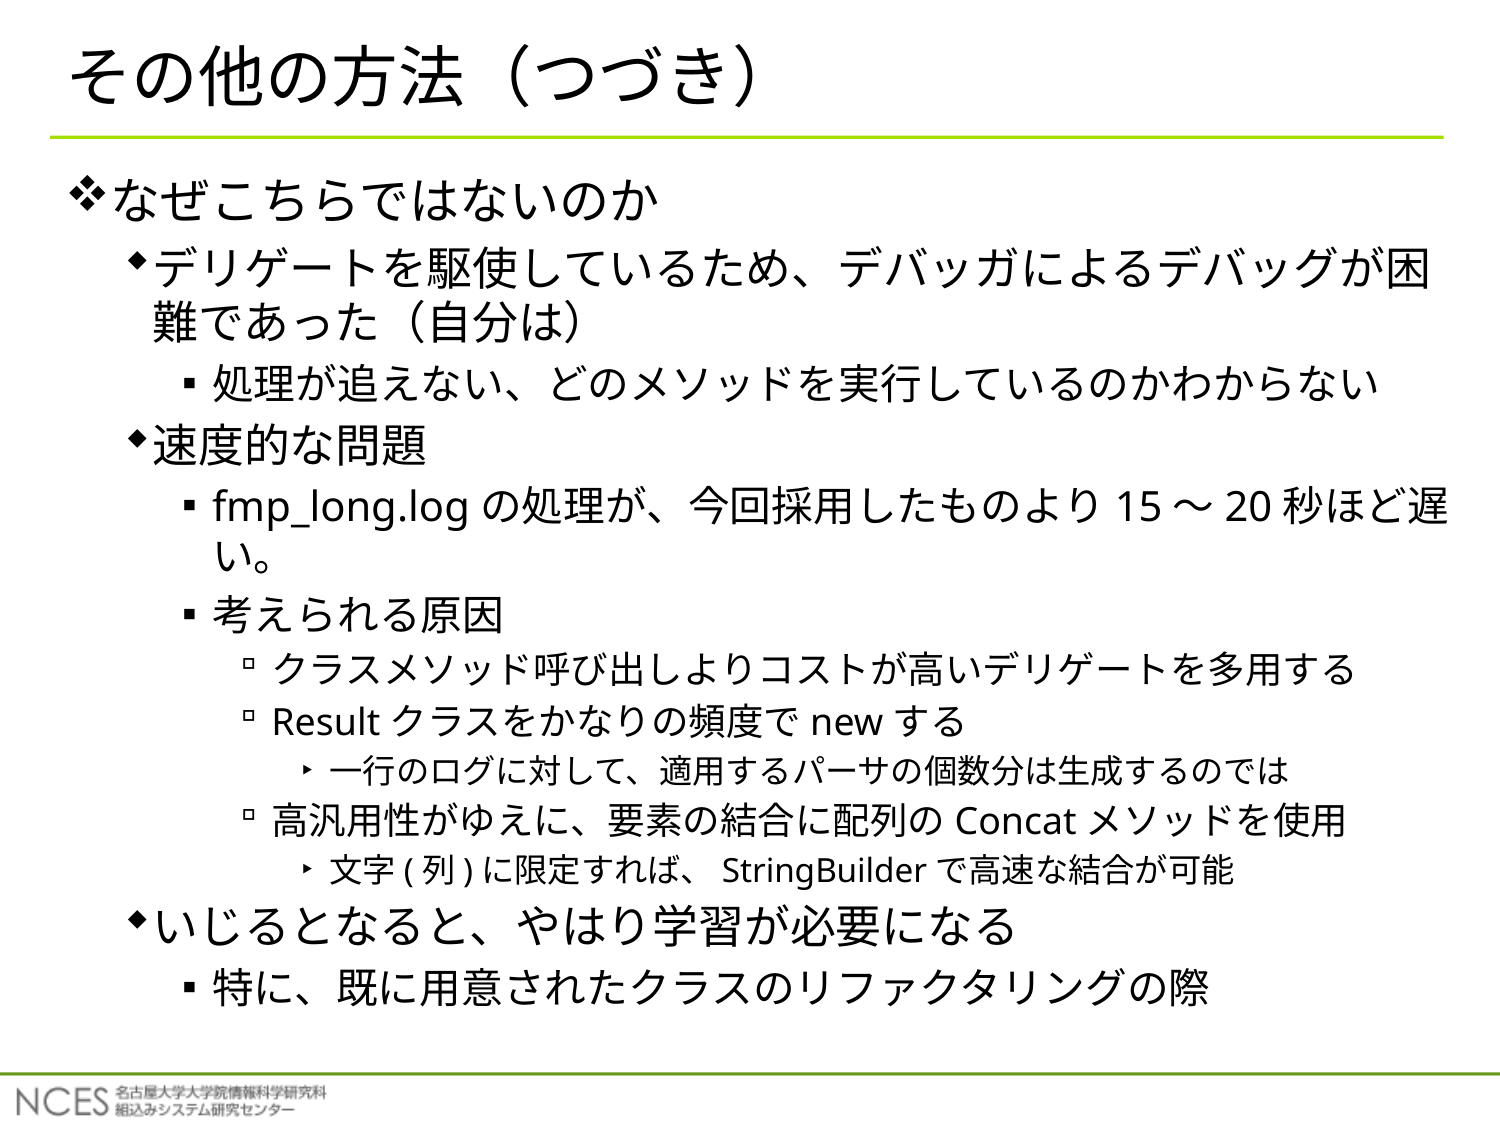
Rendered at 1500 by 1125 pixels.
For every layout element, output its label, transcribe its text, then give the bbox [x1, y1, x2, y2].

title その他の方法（つづき） [49, 37, 1438, 113]
picture [0, 1071, 1500, 1125]
list なぜこちらではないのか デリゲートを駆使しているため、デバッガによるデバッグが困難であった（自分は） 処理が追えない、どのメソッドを実行しているのかわからない 速度的な問題 fmp_long.logの処理が、今回採用したものより15～20秒ほど遅い。 考えられる原因 クラスメソッド呼び出しよりコストが高いデリゲートを多用する Resultクラスをかなりの頻度でnewする 一行のログに対して、適用するパーサの個数分は生成するのでは 高汎用性がゆえに、要素の結合に配列のConcatメソッドを使用 文字(列)に限定すれば、StringBuilderで高速な結合が可能 いじるとなると、やはり学習が必要になる 特に、既に用意されたクラスのリファクタリングの際 [49, 162, 1477, 1063]
